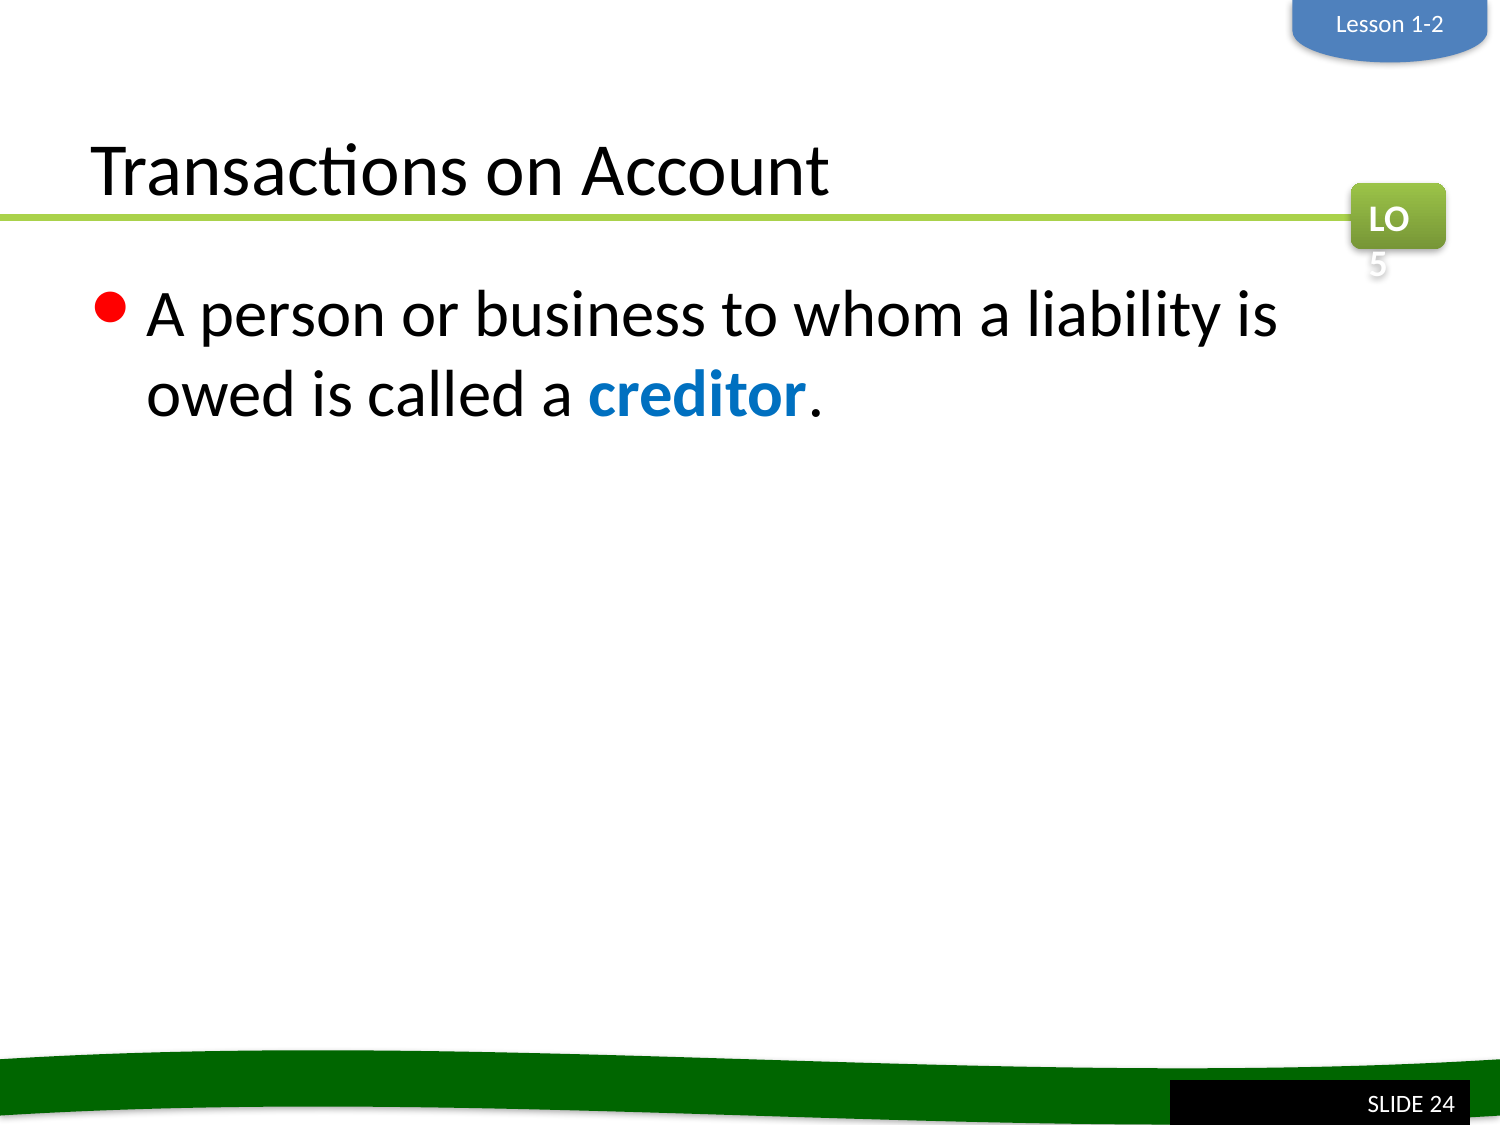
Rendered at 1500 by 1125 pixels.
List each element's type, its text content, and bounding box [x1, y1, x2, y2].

slide_number SLIDE 24 [1170, 1080, 1470, 1125]
title Transactions on Account [75, 29, 1350, 218]
list A person or business to whom a liability is owed is called a creditor. [75, 262, 1425, 1005]
text_box LO5 [1350, 183, 1446, 250]
text_box Lesson 1-2 [1321, 0, 1459, 45]
text_box [1292, 0, 1488, 63]
